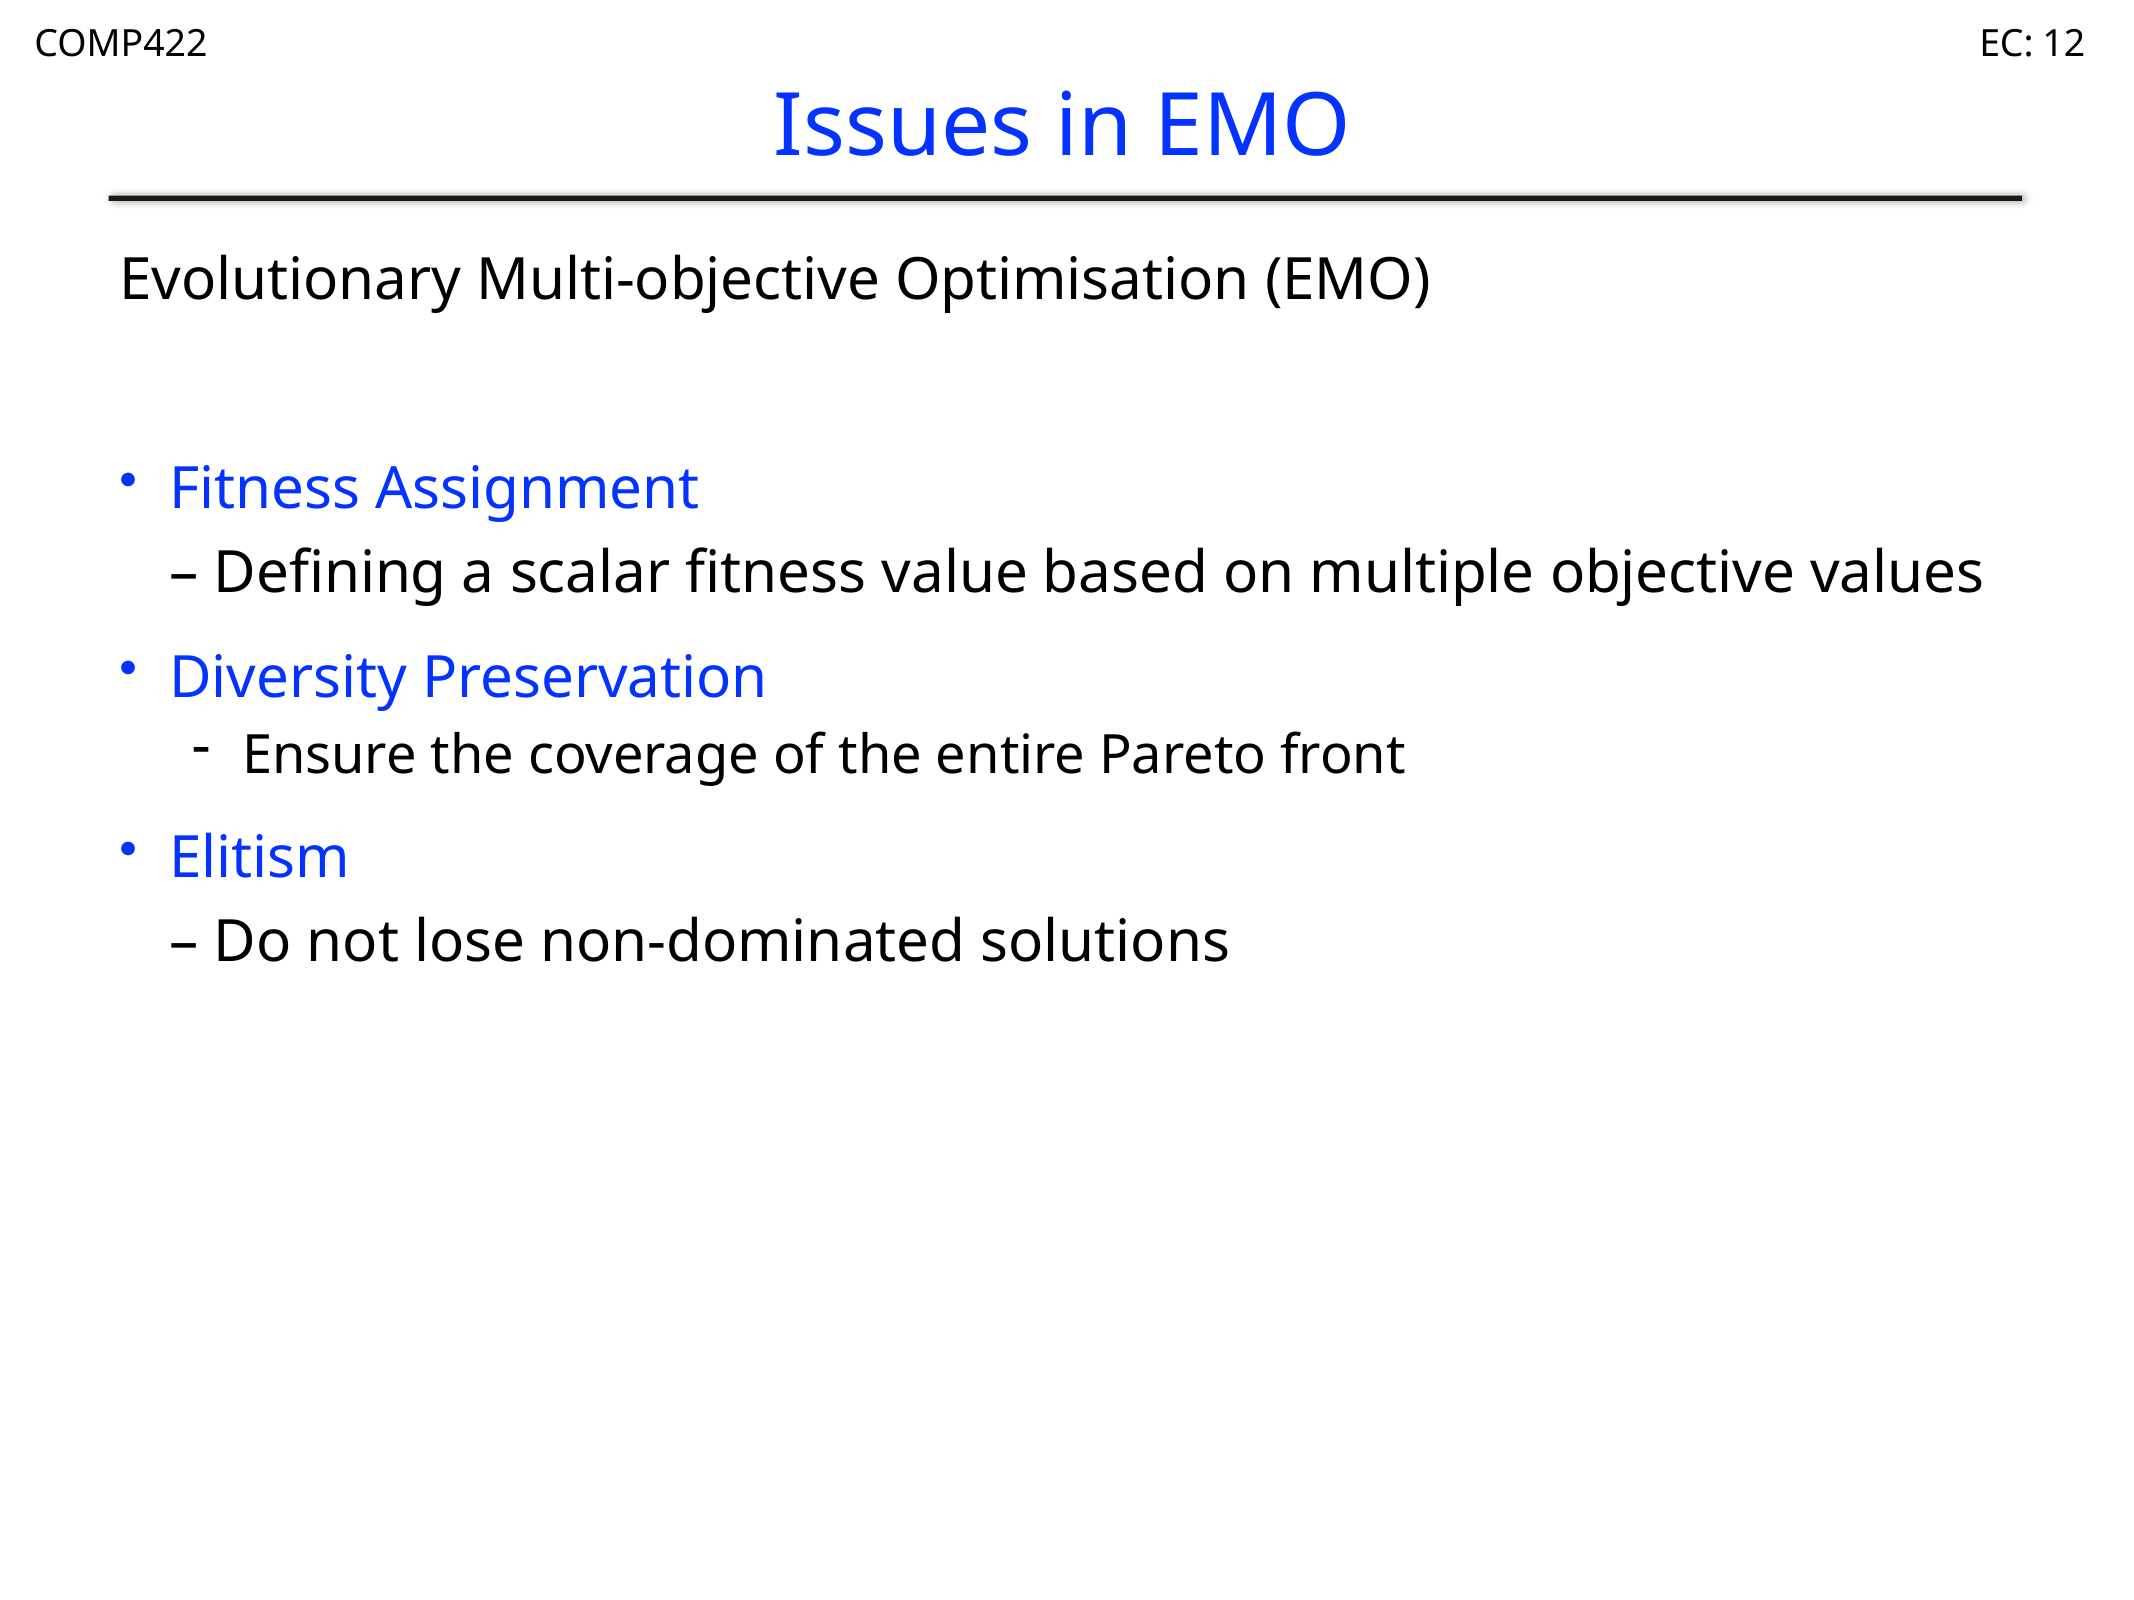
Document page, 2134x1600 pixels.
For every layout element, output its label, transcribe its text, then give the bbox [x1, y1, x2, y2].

title Issues in EMO [130, 40, 1995, 201]
list Evolutionary Multi-objective Optimisation (EMO) Fitness Assignment – Defining a scalar fitness value based on multiple objective values Diversity Preservation Ensure the coverage of the entire Pareto front Elitism – Do not lose non-dominated solutions [118, 226, 2007, 1509]
slide_number 12 [2011, 10, 2117, 73]
